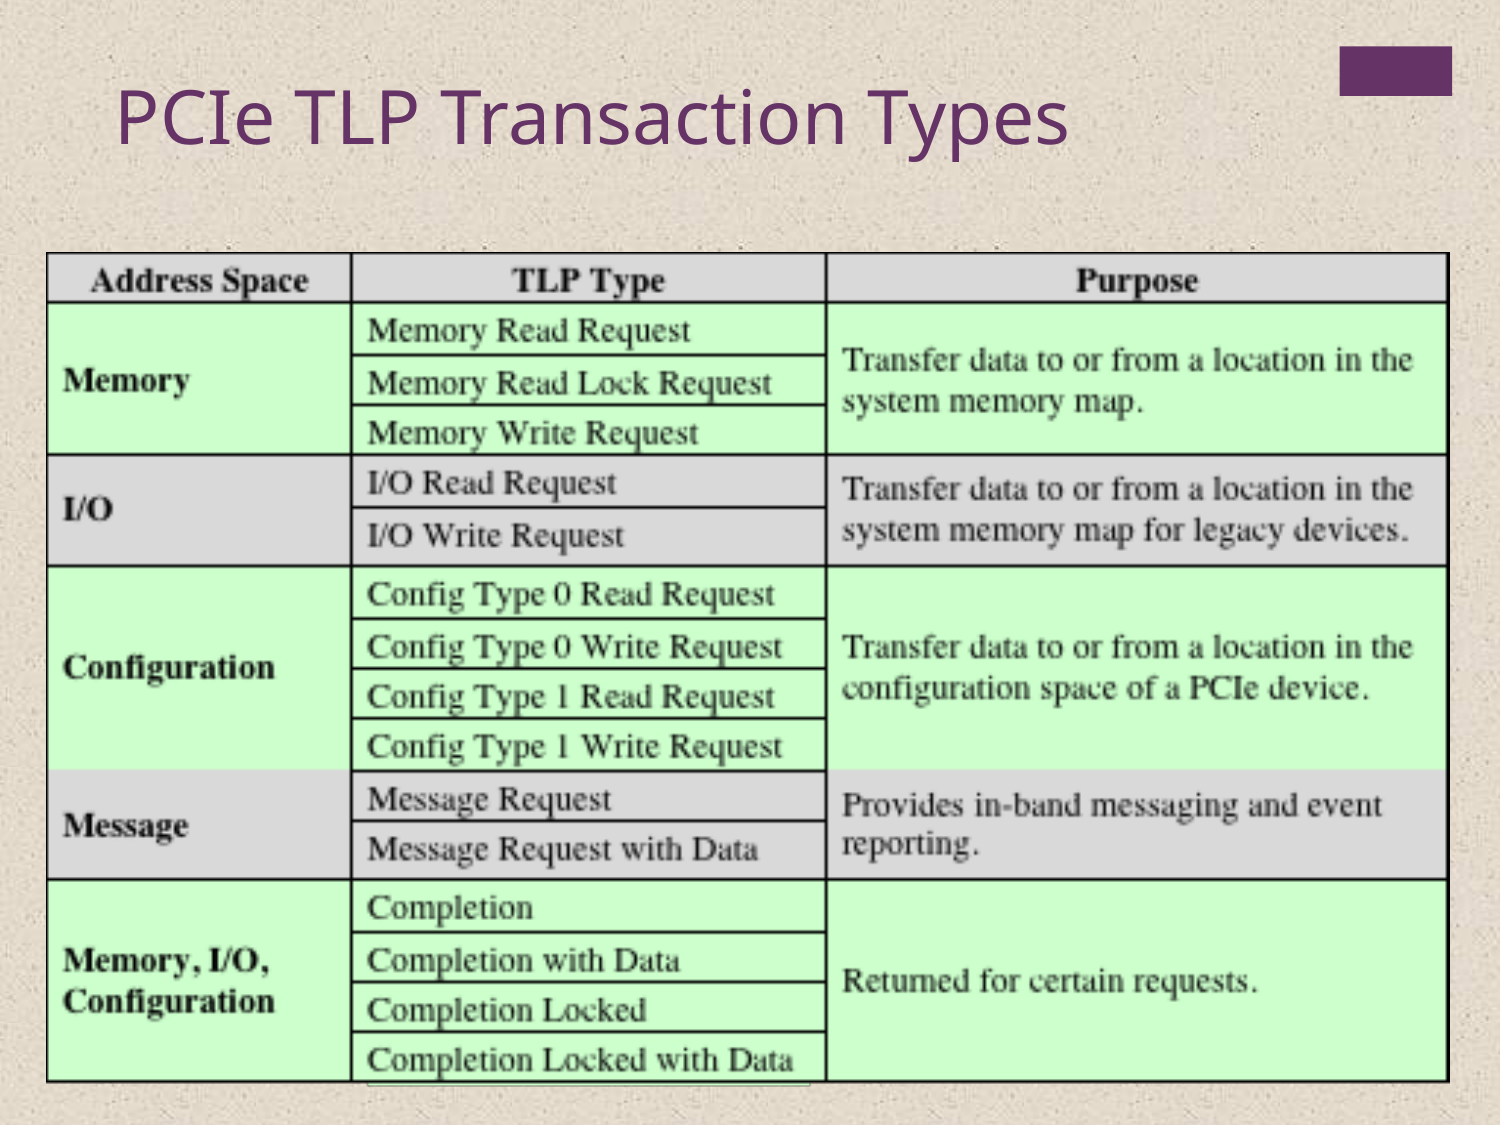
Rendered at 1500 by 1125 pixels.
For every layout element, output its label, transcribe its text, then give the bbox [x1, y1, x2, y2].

title PCIe TLP Transaction Types [99, 62, 1340, 246]
picture [0, 0, 1500, 1125]
